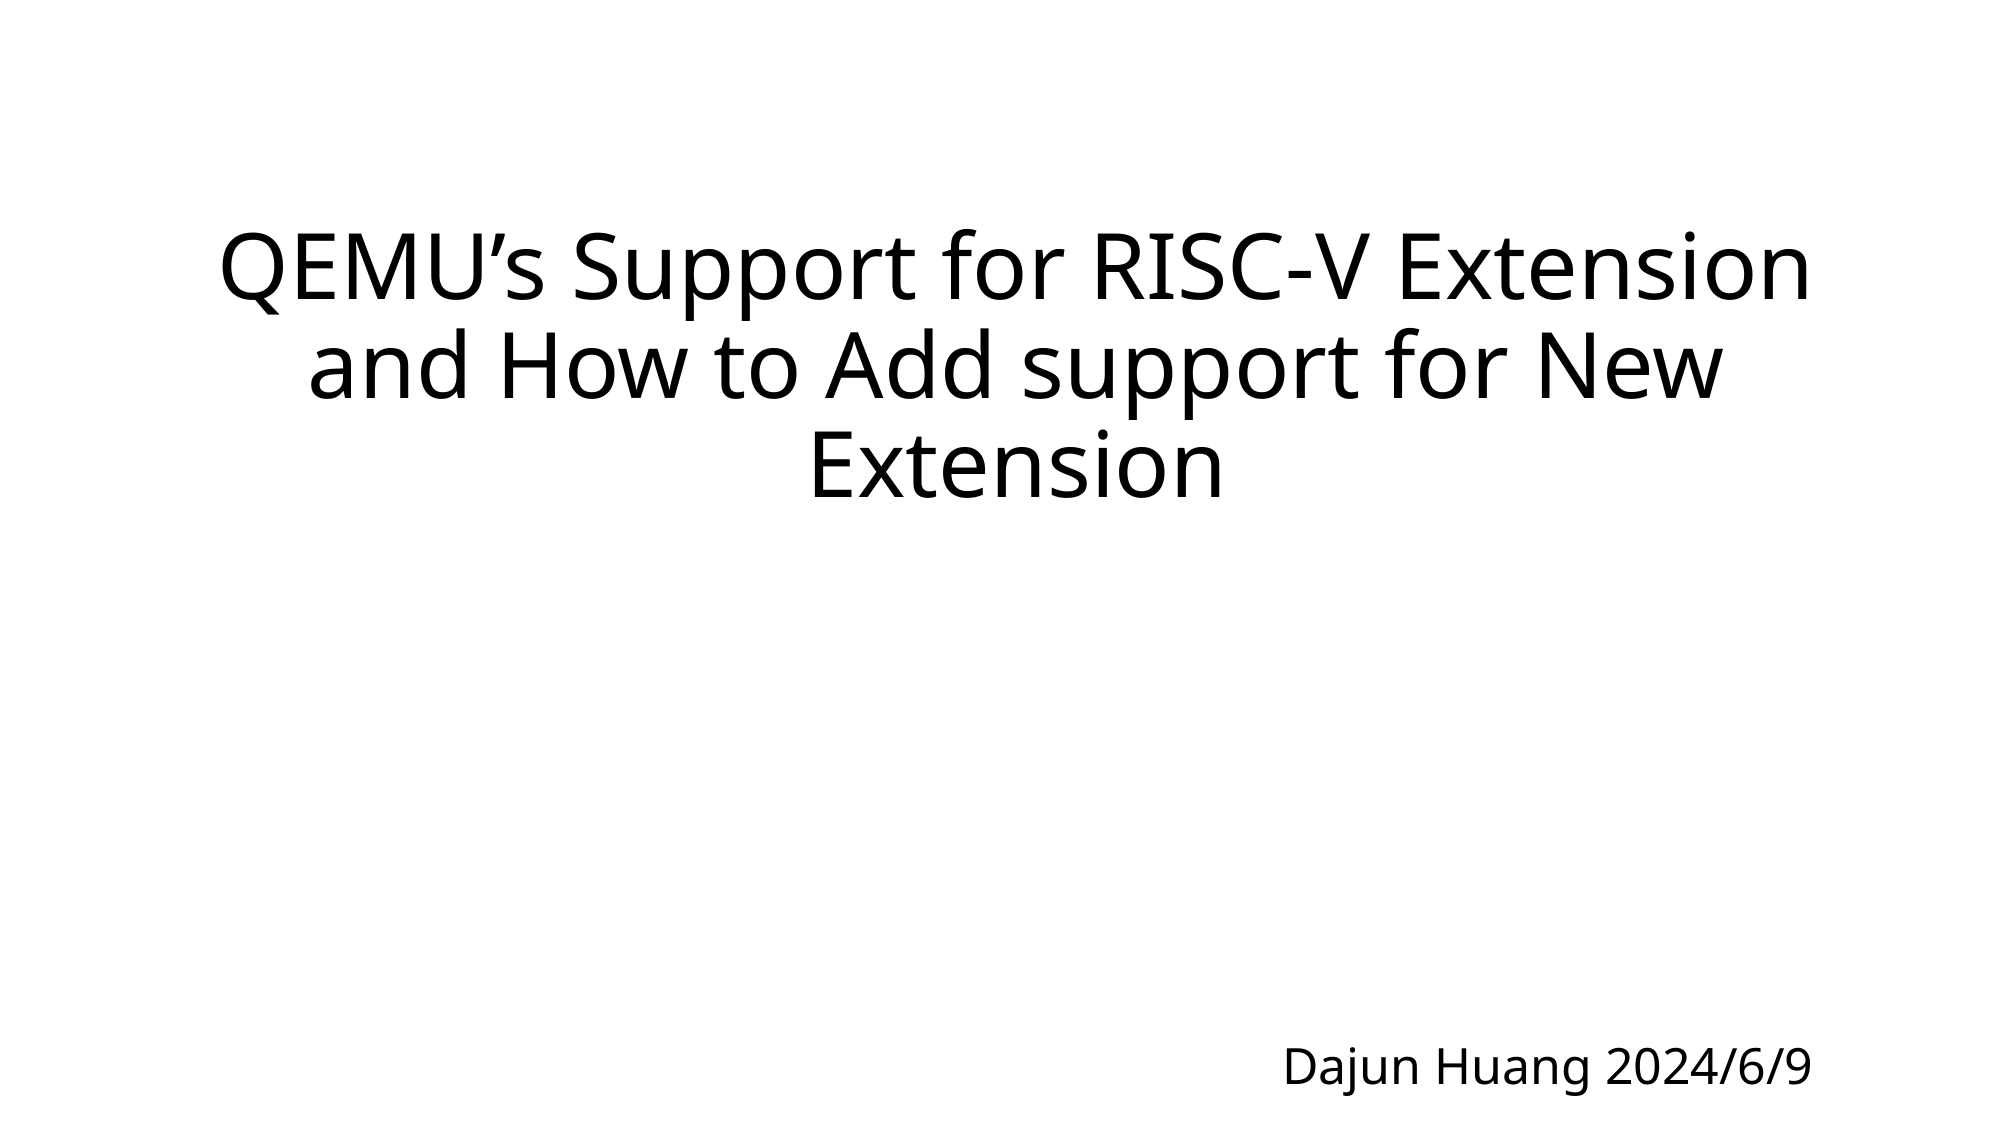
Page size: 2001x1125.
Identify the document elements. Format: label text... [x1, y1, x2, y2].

subtitle Dajun Huang 2024/6/9 [797, 1034, 2000, 1125]
title QEMU’s Support for RISC-V Extension and How to Add support for New Extension [169, 133, 1865, 525]
